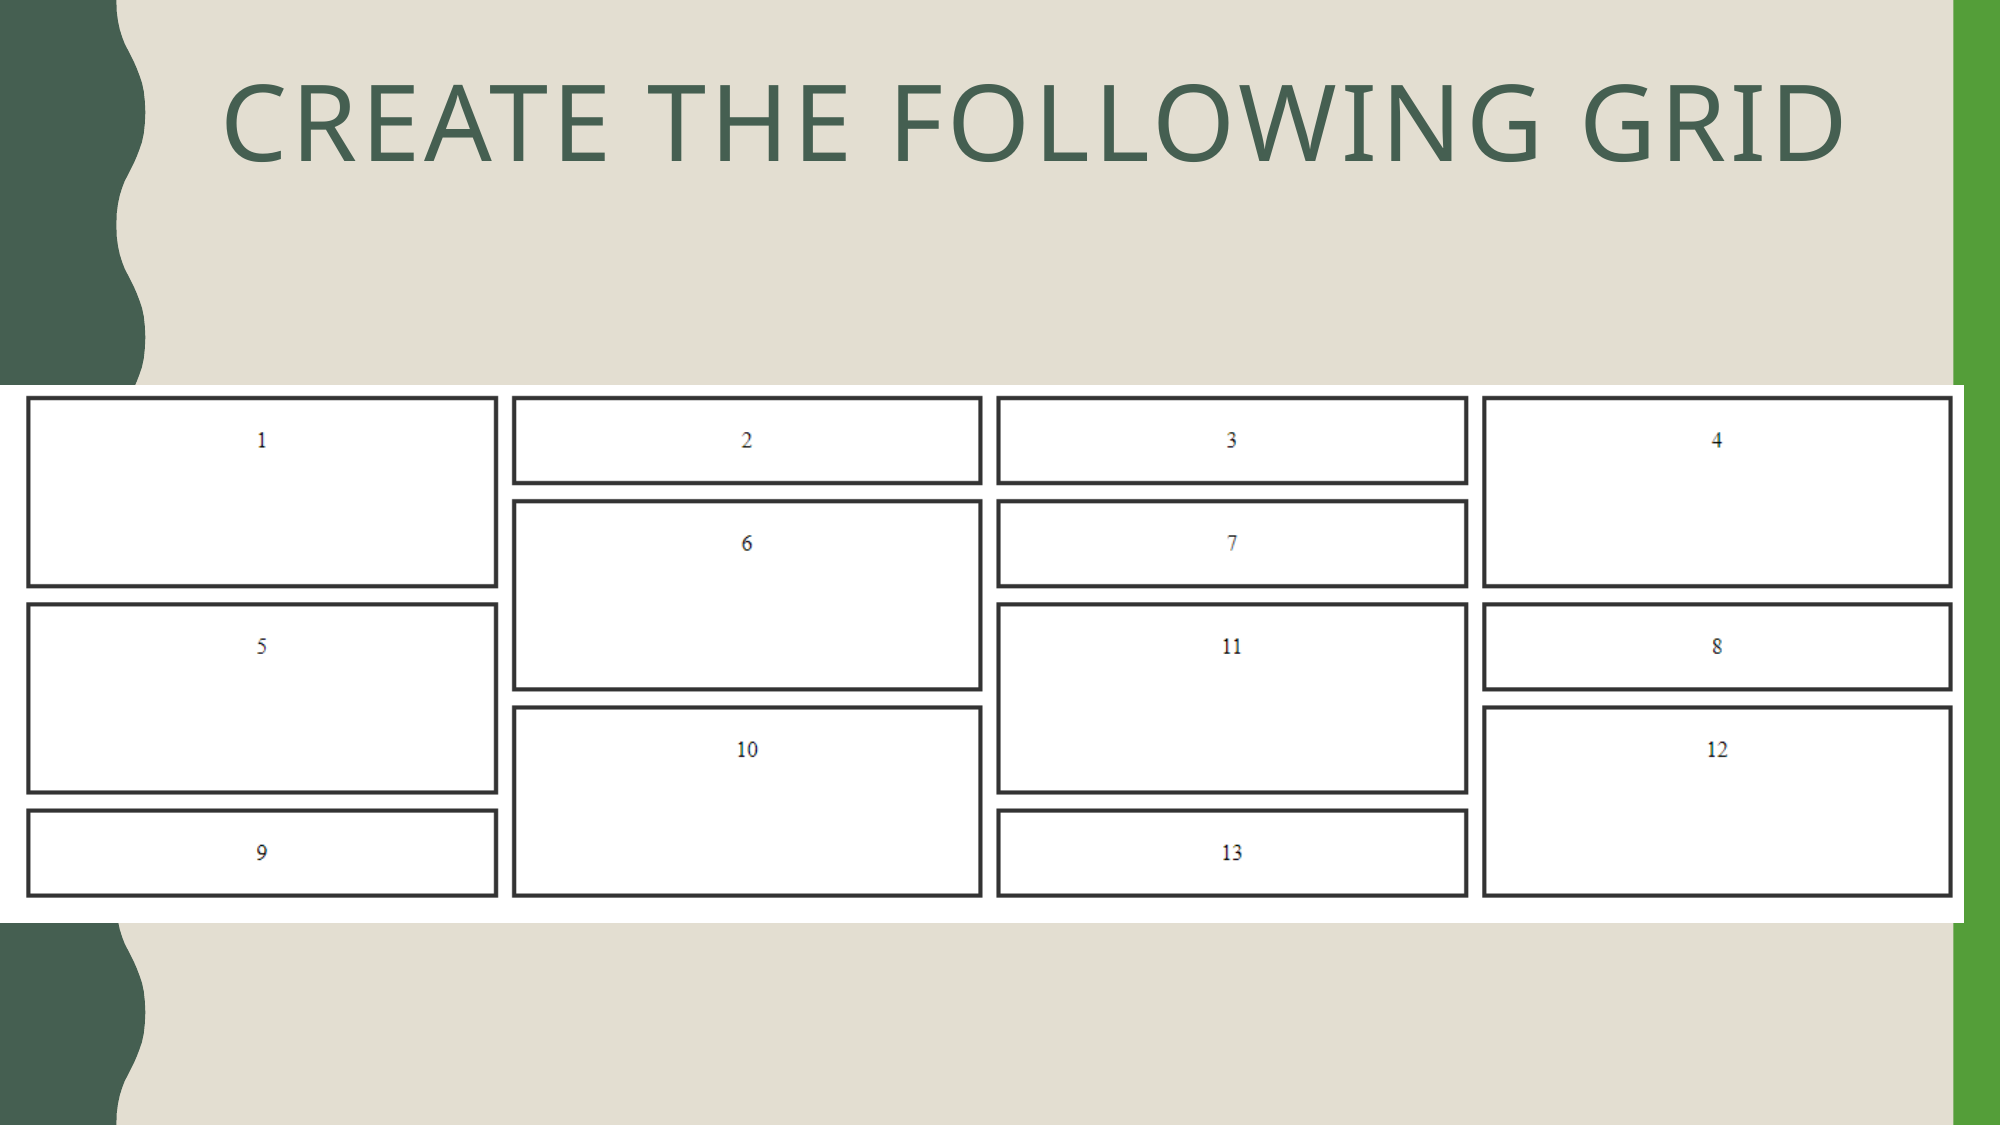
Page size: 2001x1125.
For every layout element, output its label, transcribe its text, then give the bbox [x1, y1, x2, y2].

title Create the following grid [205, 62, 1875, 308]
picture [0, 385, 1964, 924]
